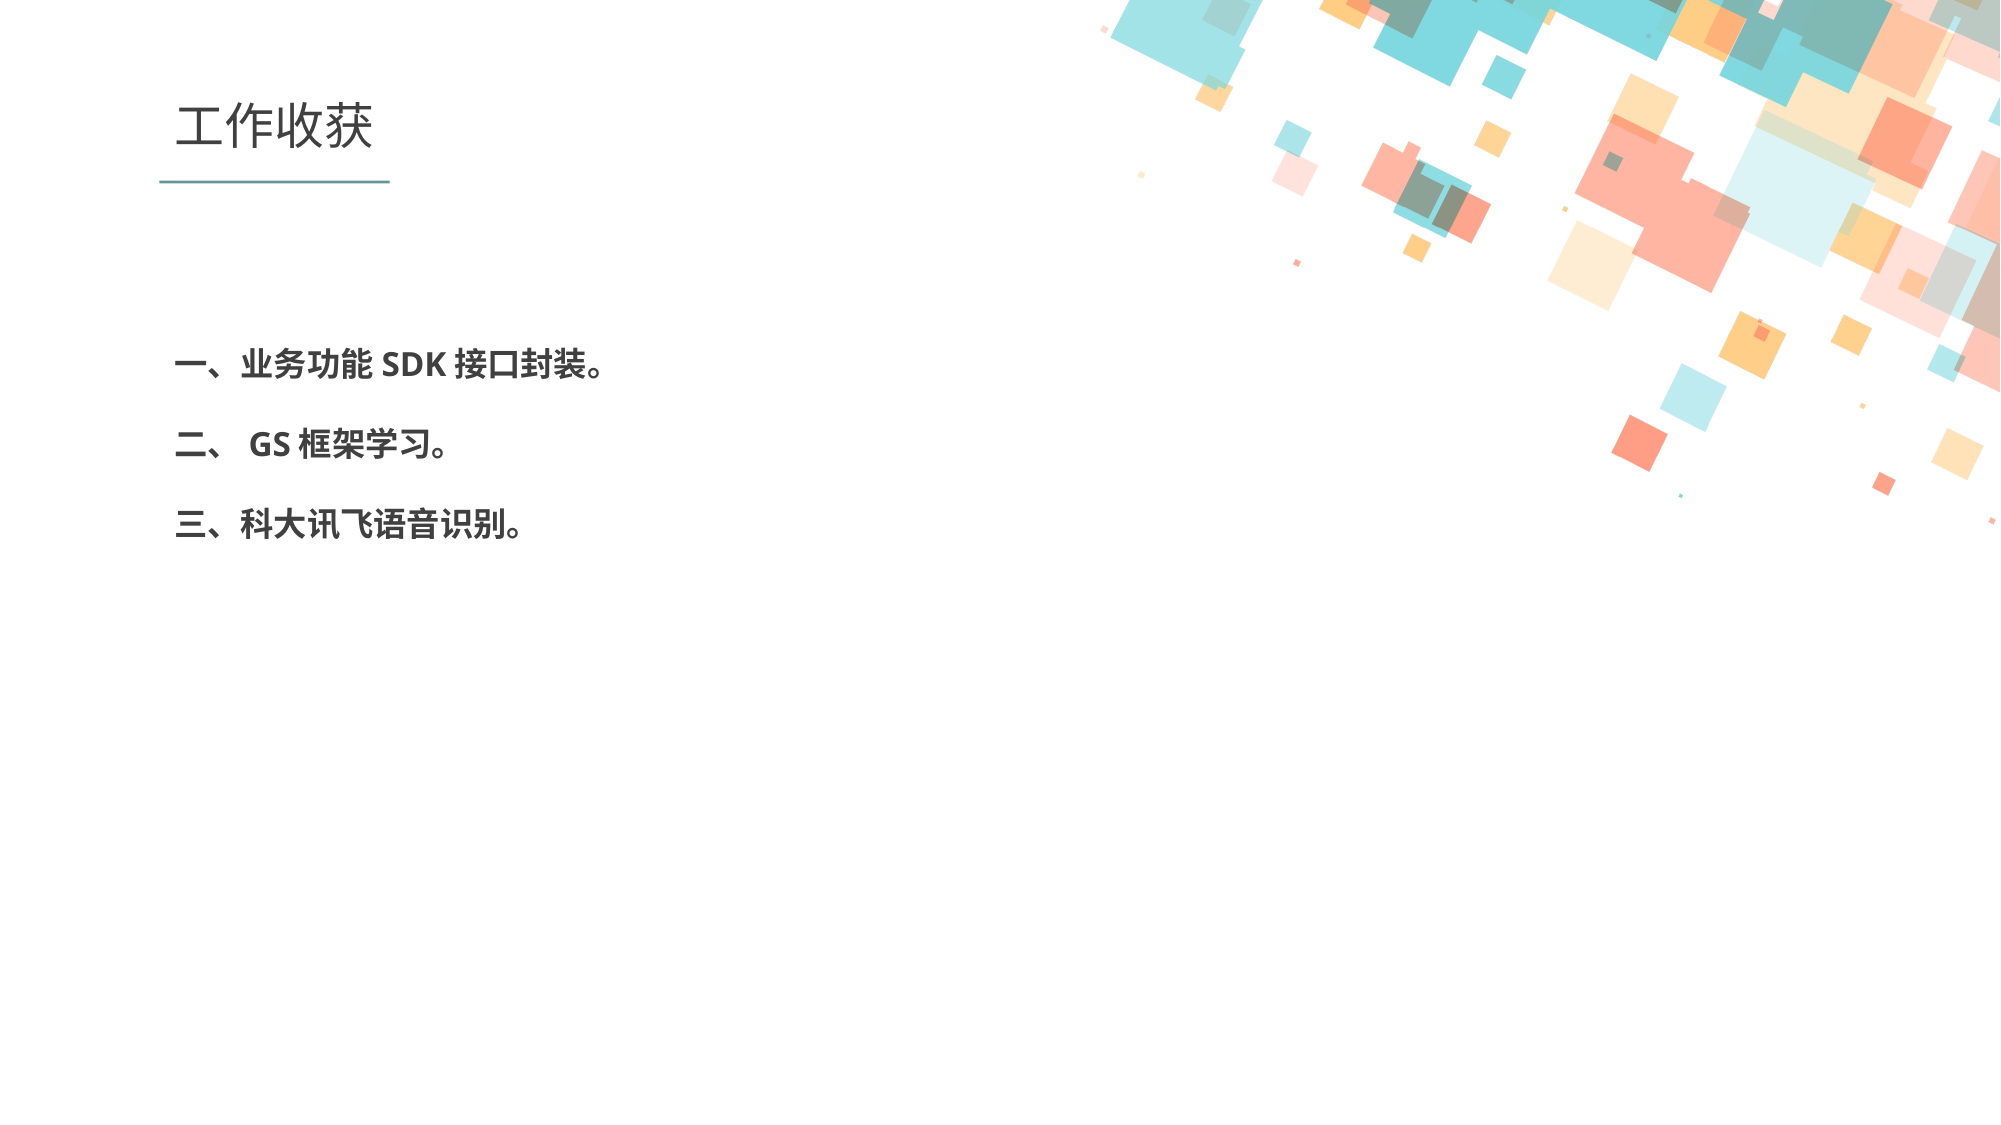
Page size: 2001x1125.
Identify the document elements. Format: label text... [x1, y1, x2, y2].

text_box [158, 180, 391, 185]
text_box 工作收获 [159, 86, 963, 162]
picture [1061, 0, 2000, 633]
text_box 一、业务功能SDK接口封装。 二、GS框架学习。 三、科大讯飞语音识别。 [159, 296, 1061, 551]
